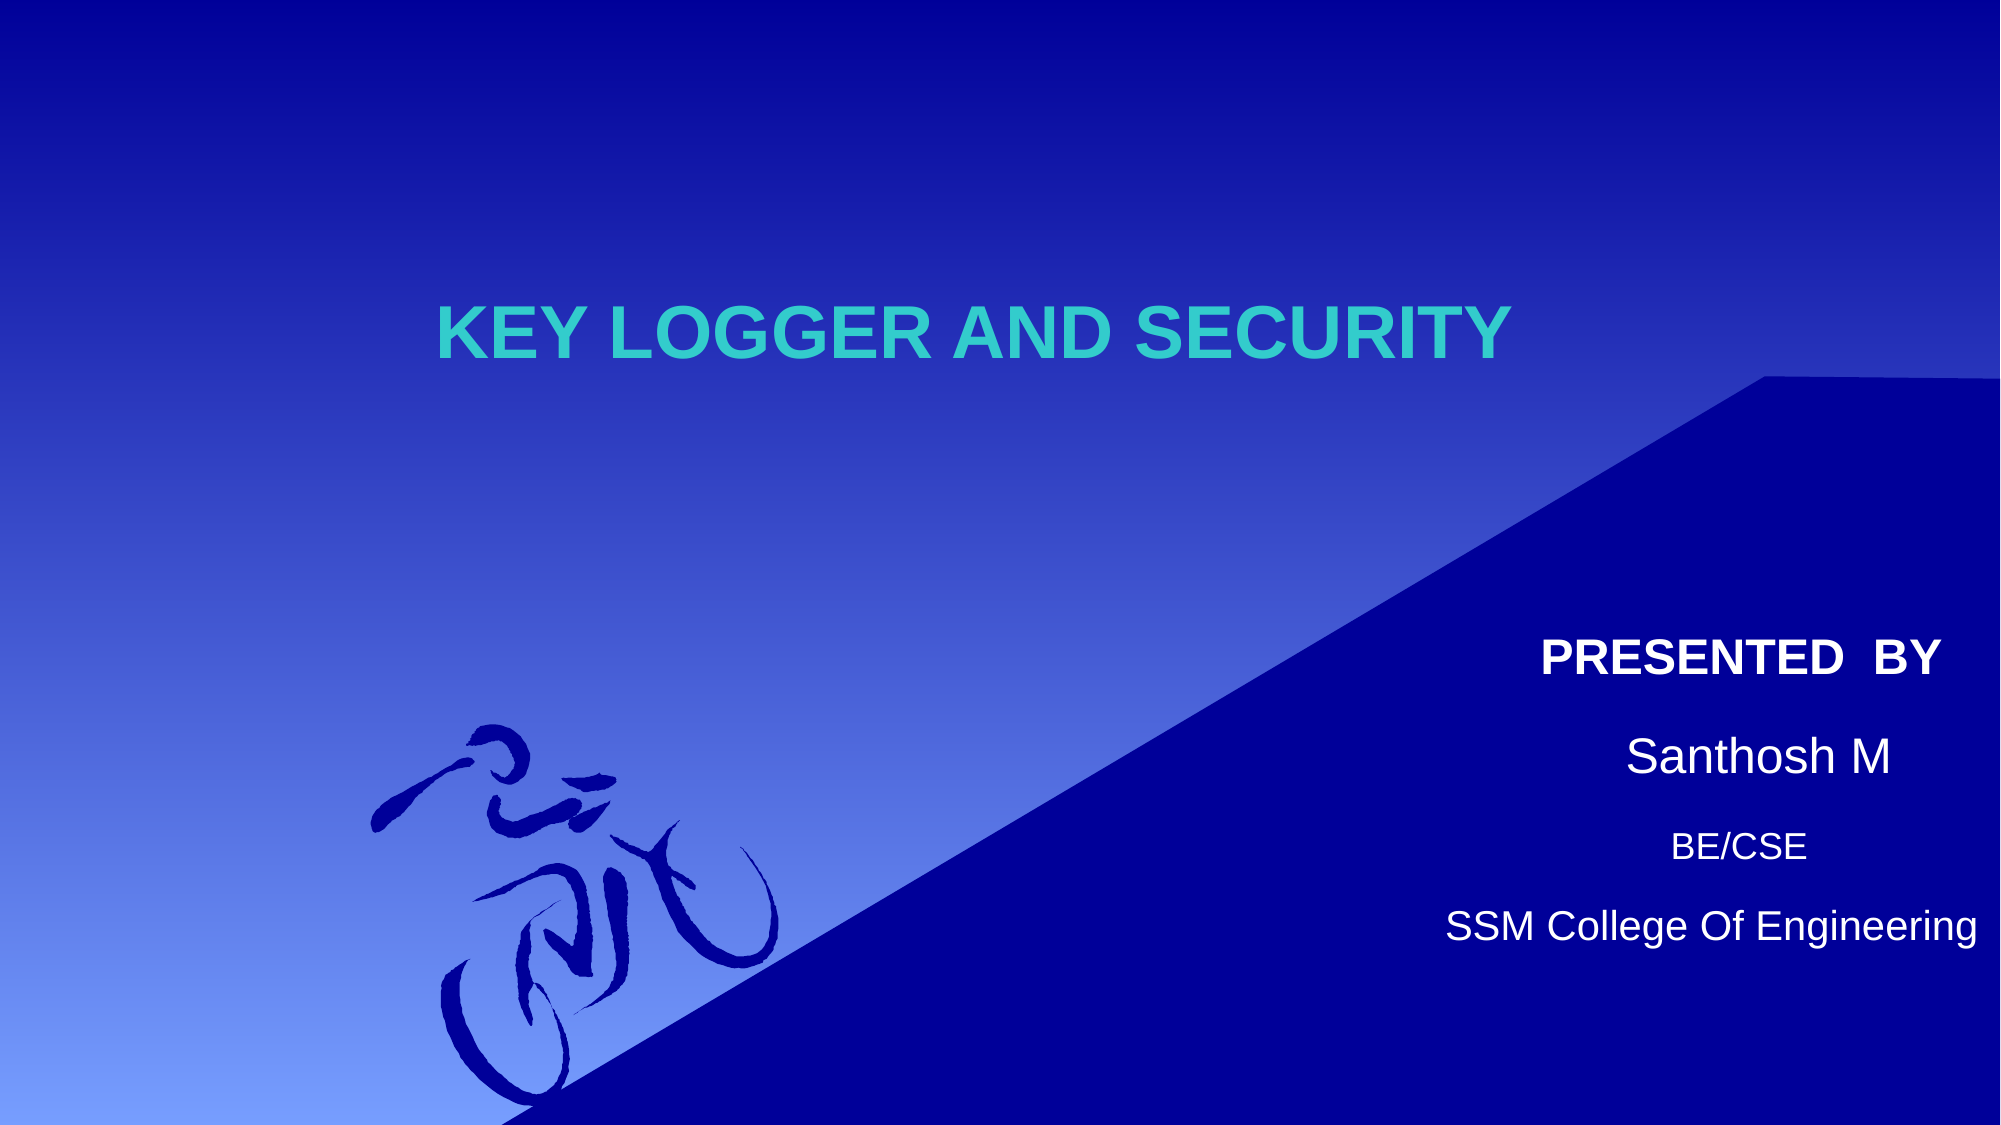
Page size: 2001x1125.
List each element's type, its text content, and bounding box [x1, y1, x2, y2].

title KEY LOGGER AND SECURITY [224, 247, 1726, 409]
text_box PRESENTED BY [1525, 617, 2000, 693]
text_box SSM College Of Engineering [1430, 891, 2000, 957]
text_box Santhosh M [1610, 715, 2000, 791]
text_box BE/CSE [1655, 814, 2000, 874]
